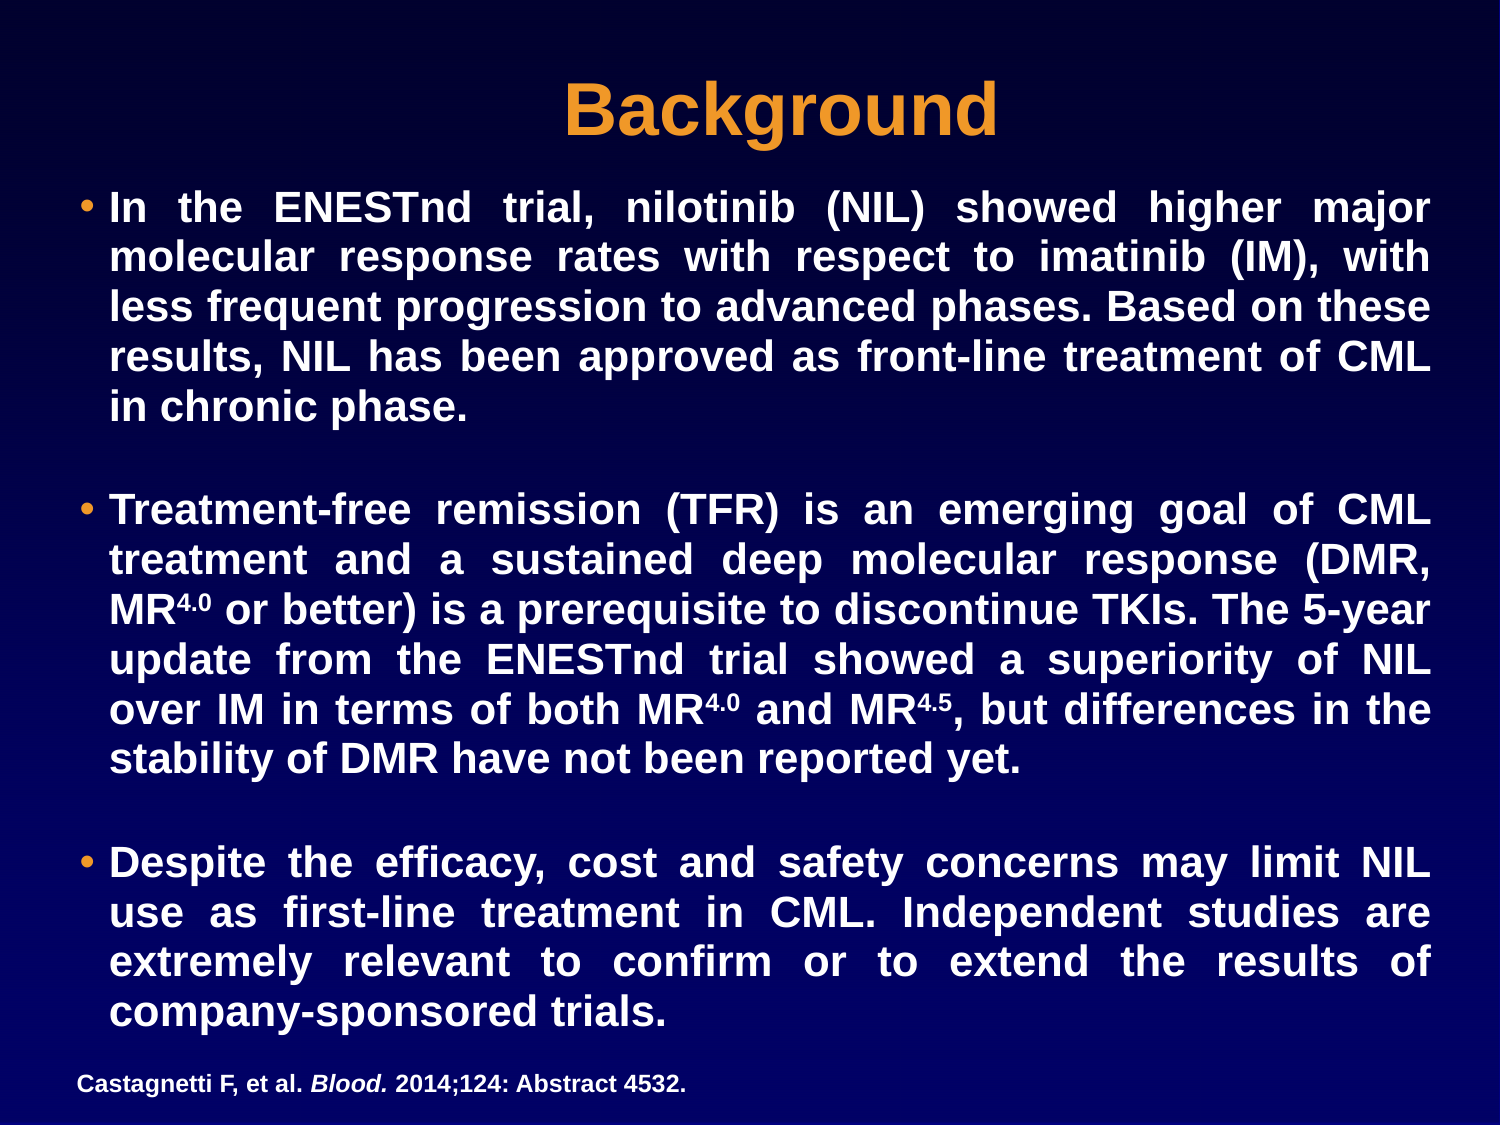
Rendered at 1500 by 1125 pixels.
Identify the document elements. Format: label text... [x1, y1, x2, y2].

text_box Background [88, 53, 1476, 159]
text_box In the ENESTnd trial, nilotinib (NIL) showed higher major molecular response rates with respect to imatinib (IM), with less frequent progression to advanced phases. Based on these results, NIL has been approved as front-line treatment of CML in chronic phase. Treatment-free remission (TFR) is an emerging goal of CML treatment and a sustained deep molecular response (DMR, MR4.0 or better) is a prerequisite to discontinue TKIs. The 5-year update from the ENESTnd trial showed a superiority of NIL over IM in terms of both MR4.0 and MR4.5, but differences in the stability of DMR have not been reported yet. Despite the efficacy, cost and safety concerns may limit NIL use as first-line treatment in CML. Independent studies are extremely relevant to confirm or to extend the results of company-sponsored trials. [64, 174, 1447, 1045]
text_box Castagnetti F, et al. Blood. 2014;124: Abstract 4532. [61, 1060, 1426, 1106]
